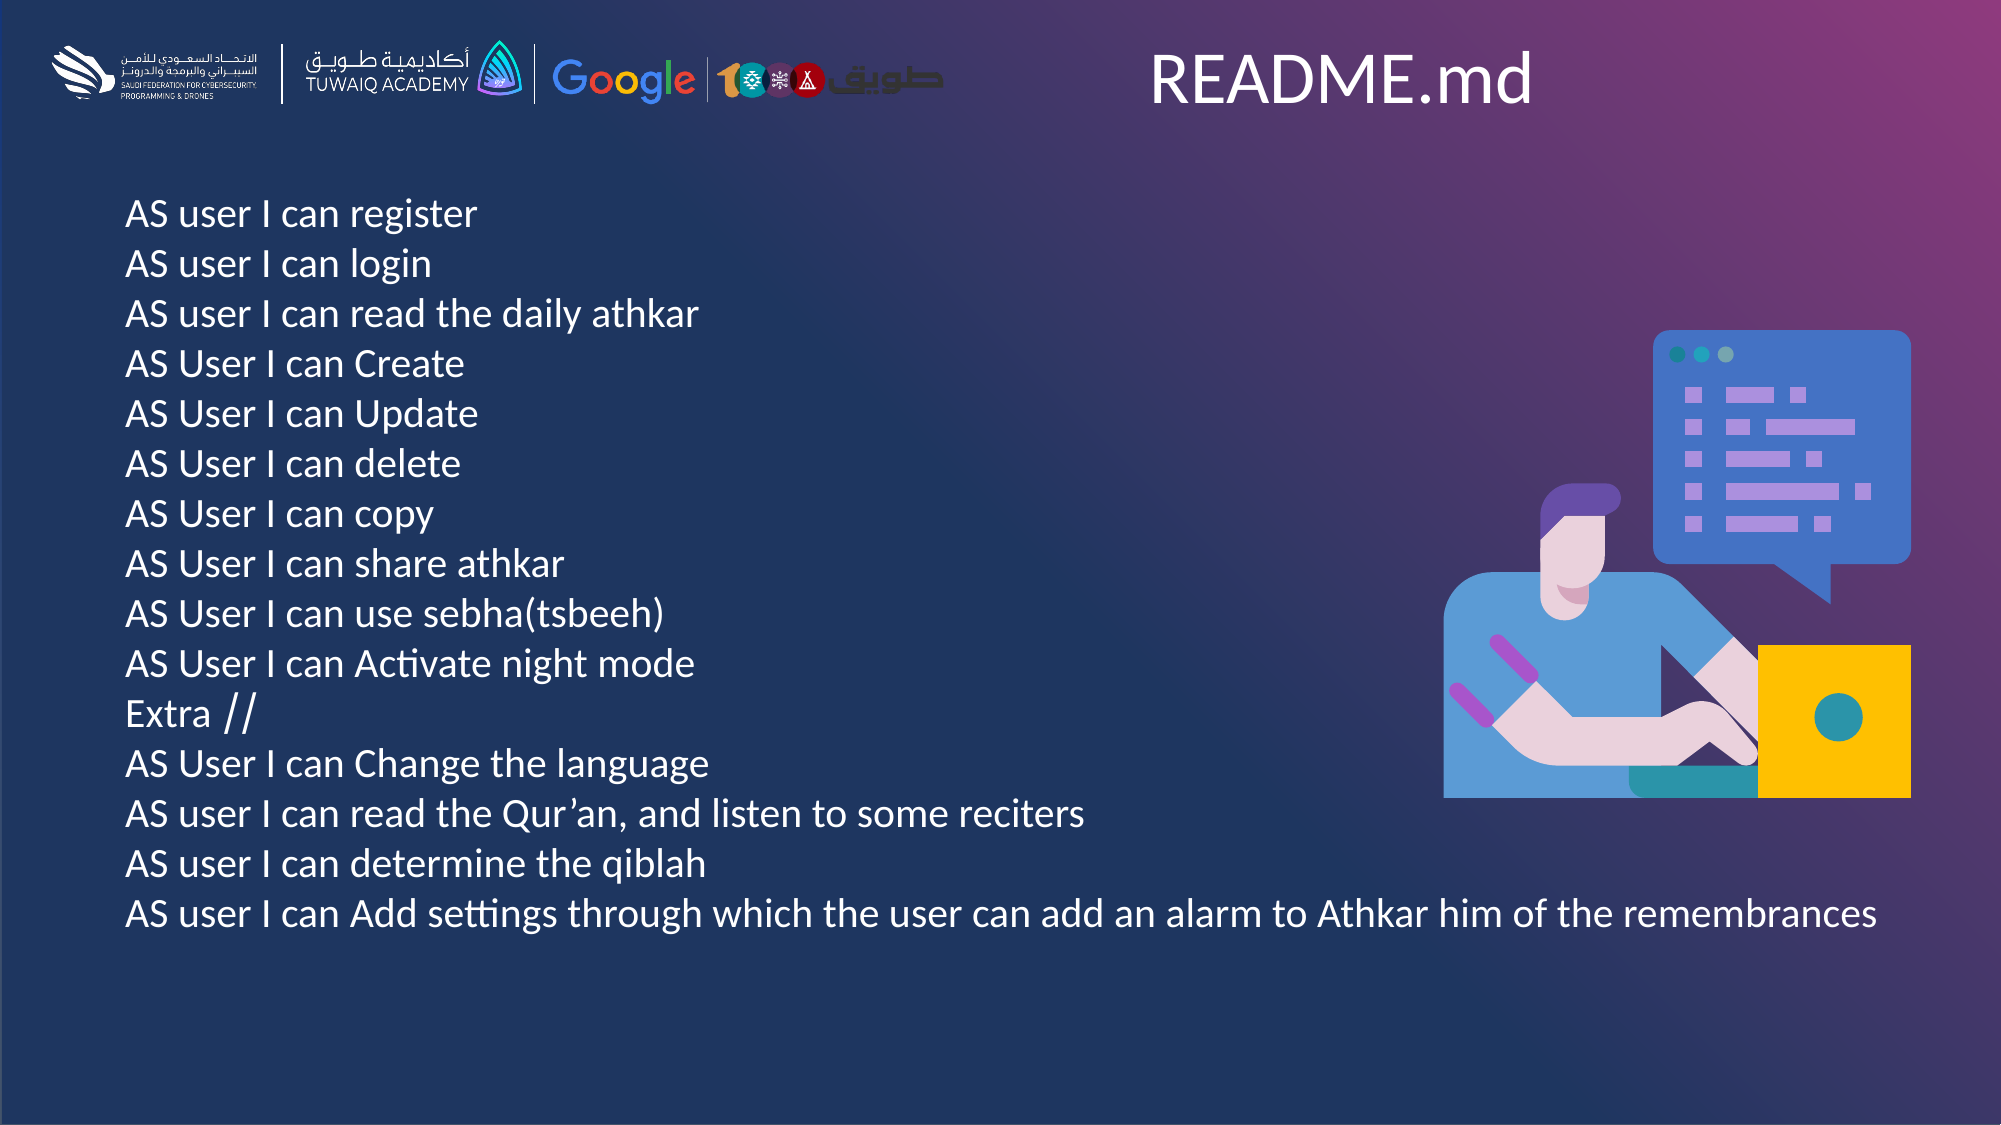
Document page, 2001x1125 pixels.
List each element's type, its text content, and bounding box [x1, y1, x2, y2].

text_box README.md [1134, 21, 1952, 127]
picture [265, 0, 973, 192]
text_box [1443, 330, 1912, 798]
text_box AS user I can register AS user I can login AS user I can read the daily athkar AS User I can Create AS User I can Update AS User I can delete AS User I can copy AS User I can share athkar AS User I can use sebha(tsbeeh) AS User I can Activate night mode // Extra AS User I can Change the language AS user I can read the Qur’an, and listen to some reciters AS user I can determine the qiblah AS user I can Add settings through which the user can add an alarm to Athkar him of the remembrances [1, 0, 2000, 1124]
picture [48, 42, 260, 106]
